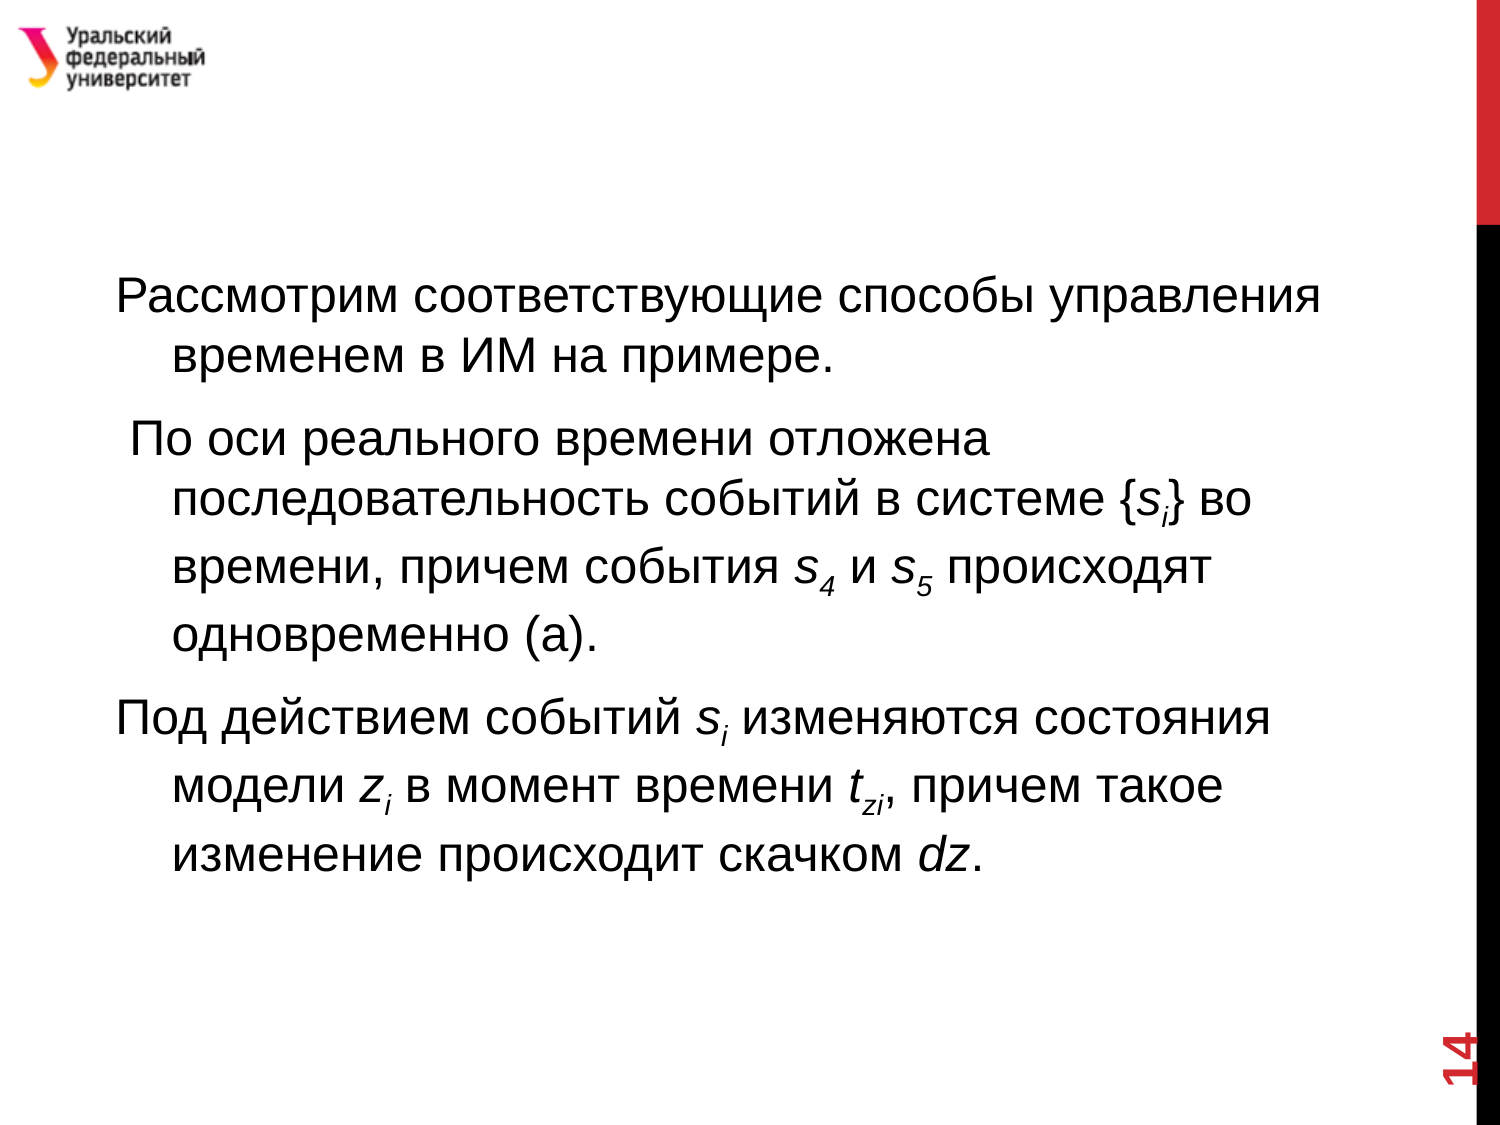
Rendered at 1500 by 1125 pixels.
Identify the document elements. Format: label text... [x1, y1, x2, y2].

picture [0, 0, 211, 105]
list Рассмотрим соответствующие способы управления временем в ИМ на примере. По оси реального времени отложена последовательность событий в системе {si} во времени, причем события s4 и s5 происходят одновременно (а). Под действием событий si изменяются состояния модели zi в момент времени tzi, причем такое изменение происходит скачком dz. [100, 255, 1351, 973]
slide_number 14 [1427, 887, 1488, 1104]
